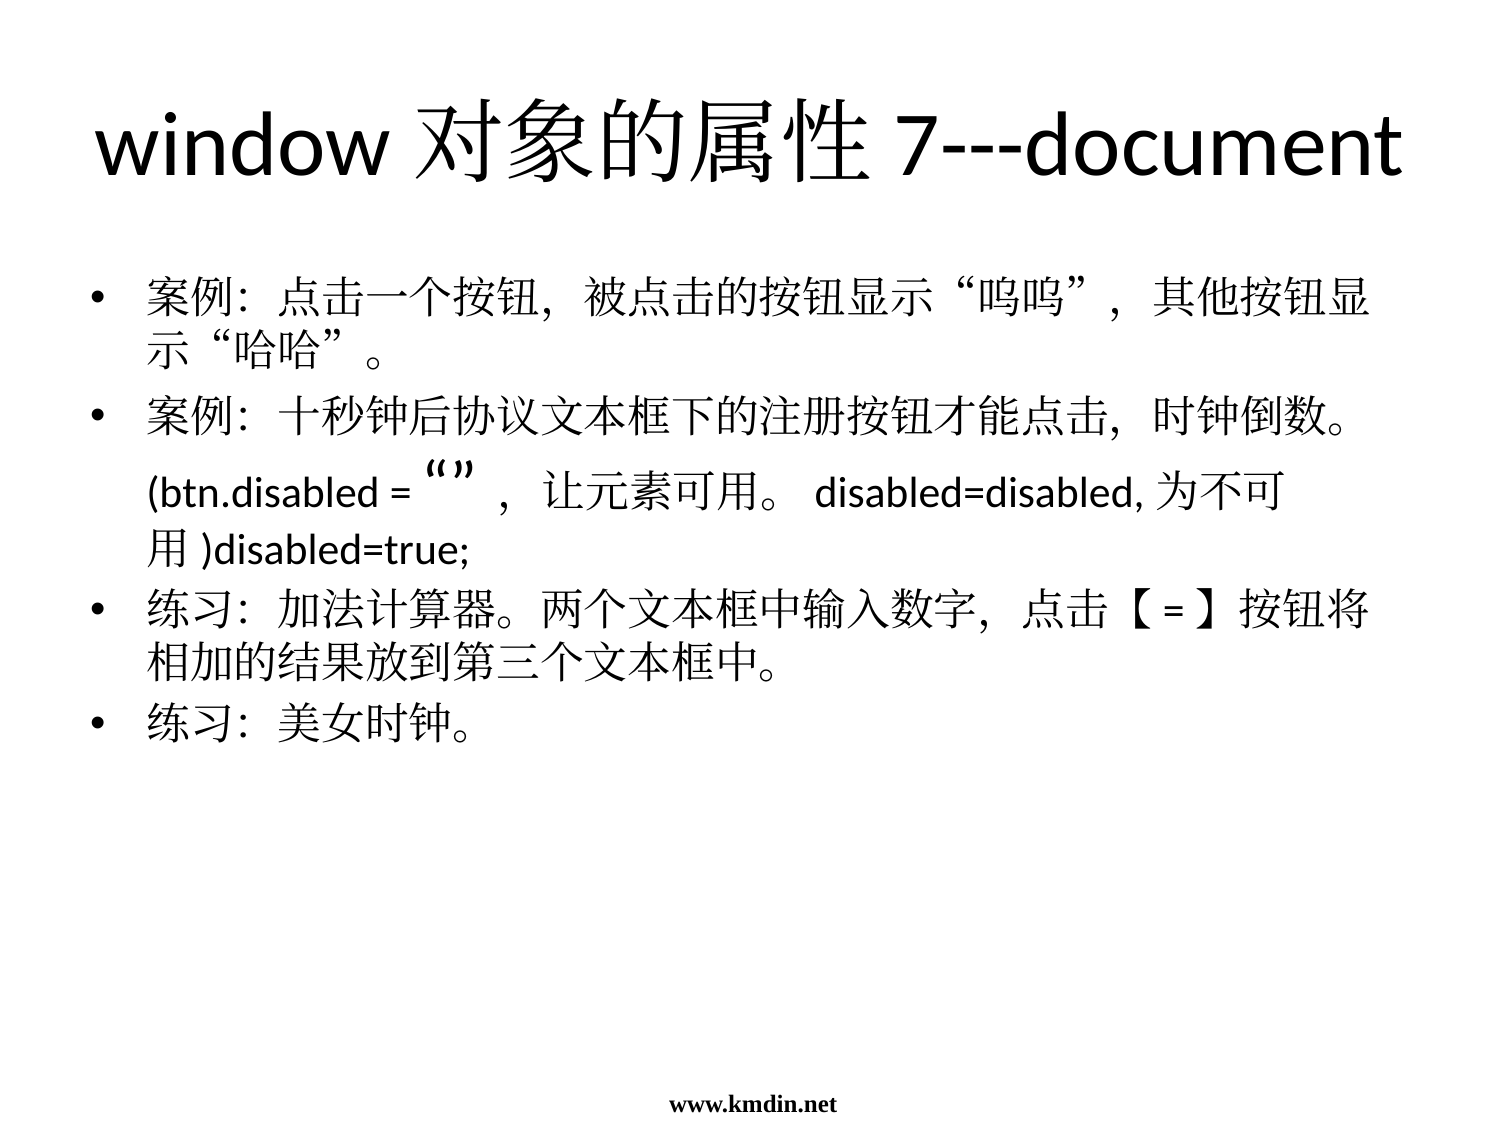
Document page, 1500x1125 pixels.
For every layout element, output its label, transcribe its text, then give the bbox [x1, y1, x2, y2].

title window对象的属性7---document [75, 45, 1425, 233]
list 案例：点击一个按钮，被点击的按钮显示“呜呜”，其他按钮显示“哈哈”。 案例：十秒钟后协议文本框下的注册按钮才能点击，时钟倒数。(btn.disabled = “” ，让元素可用。disabled=disabled,为不可用)disabled=true; 练习：加法计算器。两个文本框中输入数字，点击【=】按钮将相加的结果放到第三个文本框中。 练习：美女时钟。 [75, 262, 1425, 1005]
